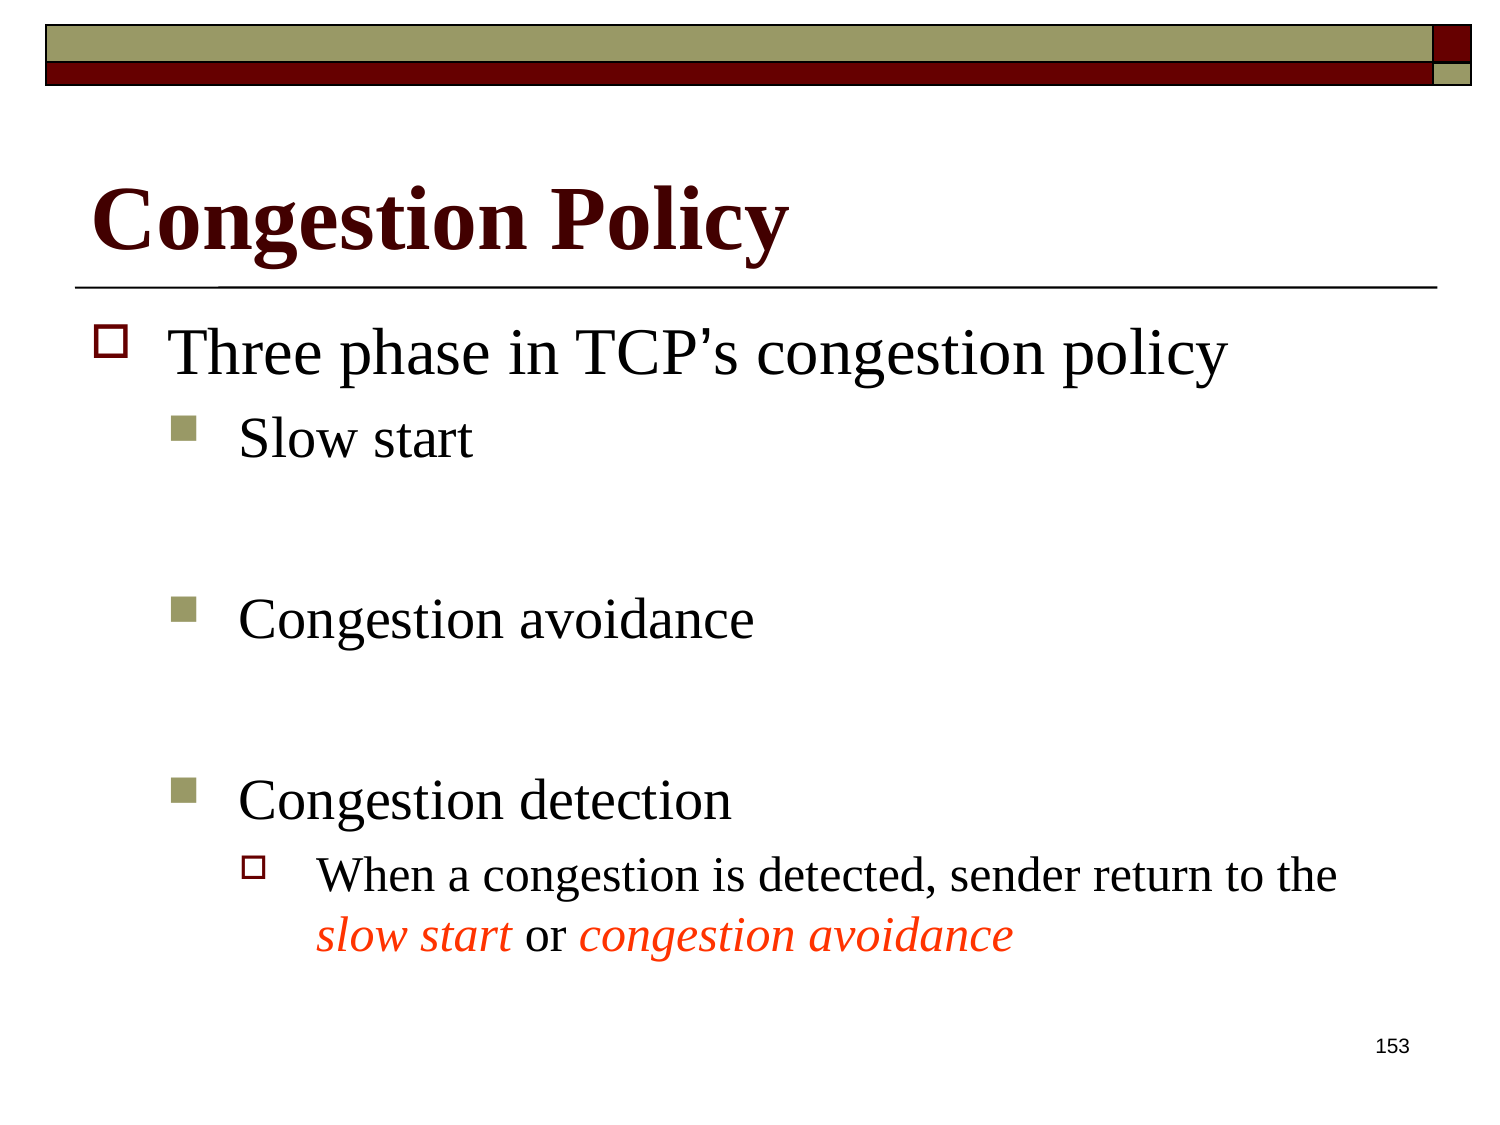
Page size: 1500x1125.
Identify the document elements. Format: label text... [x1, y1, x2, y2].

slide_number 153 [1112, 1024, 1426, 1101]
list Three phase in TCP’s congestion policy Slow start Congestion avoidance Congestion detection When a congestion is detected, sender return to the slow start or congestion avoidance [74, 299, 1426, 1006]
title Congestion Policy [74, 87, 1426, 276]
